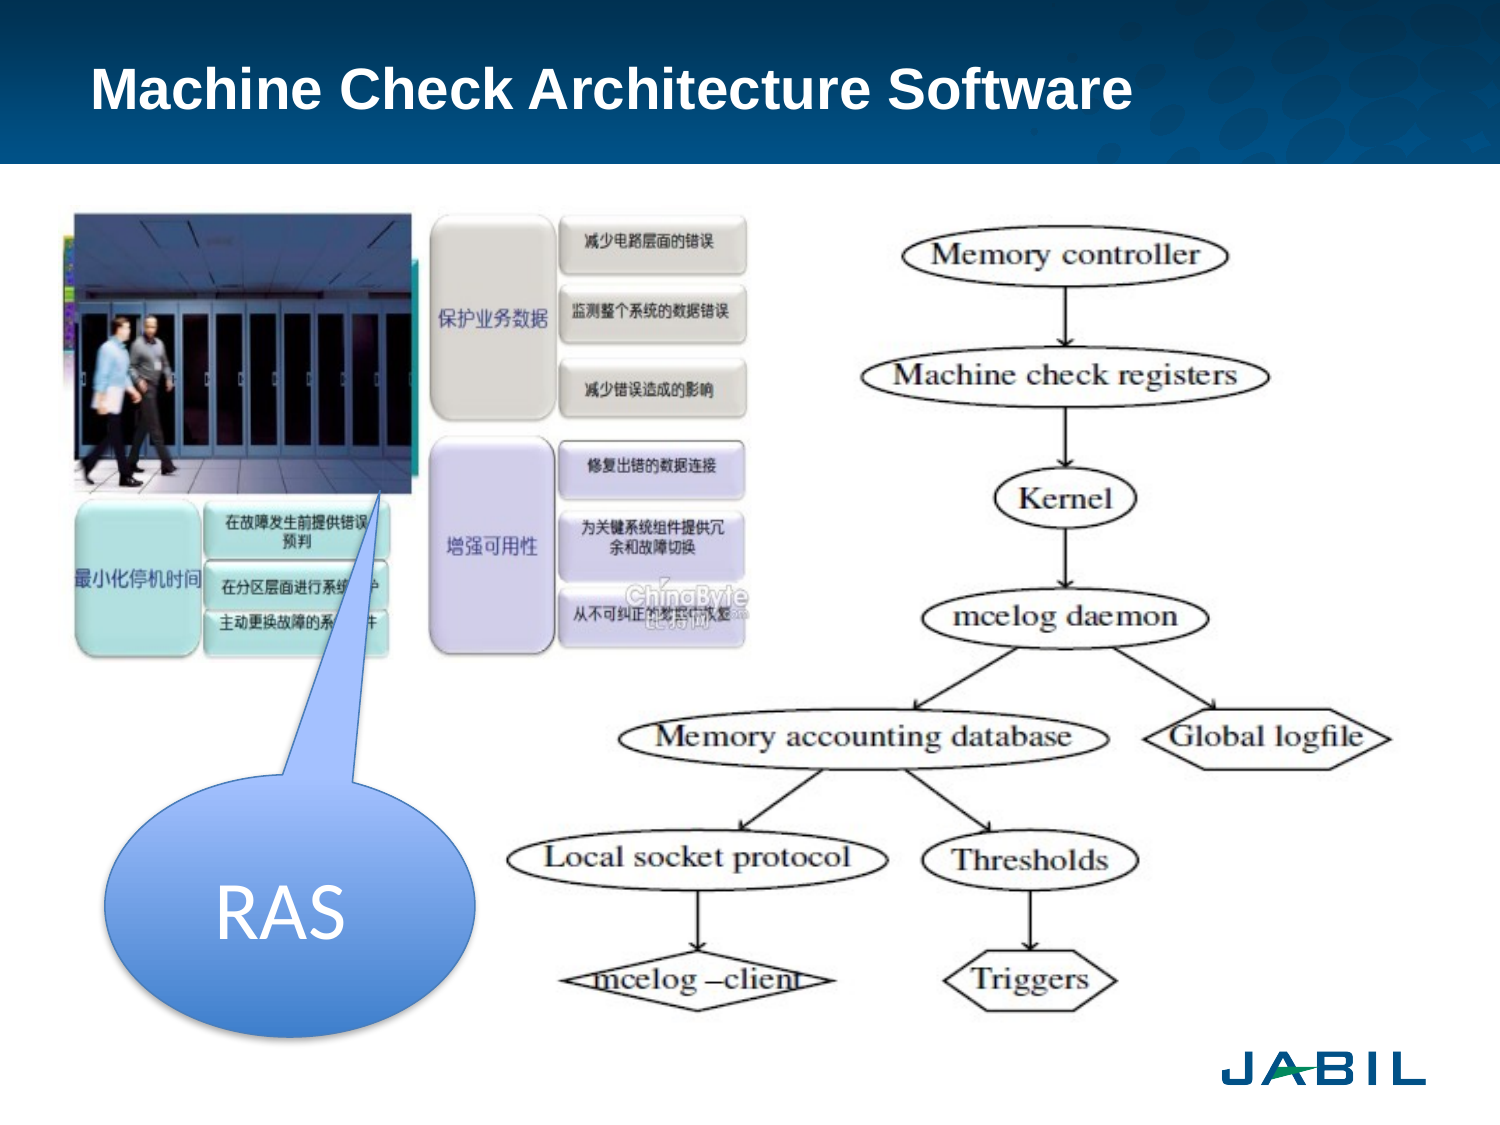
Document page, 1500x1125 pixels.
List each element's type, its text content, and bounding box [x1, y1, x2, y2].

picture [1219, 1049, 1428, 1087]
picture [58, 204, 757, 663]
picture [0, 0, 1500, 164]
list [474, 204, 1426, 1038]
title Machine Check Architecture Software [75, 4, 1425, 169]
text_box RAS [104, 671, 469, 1038]
